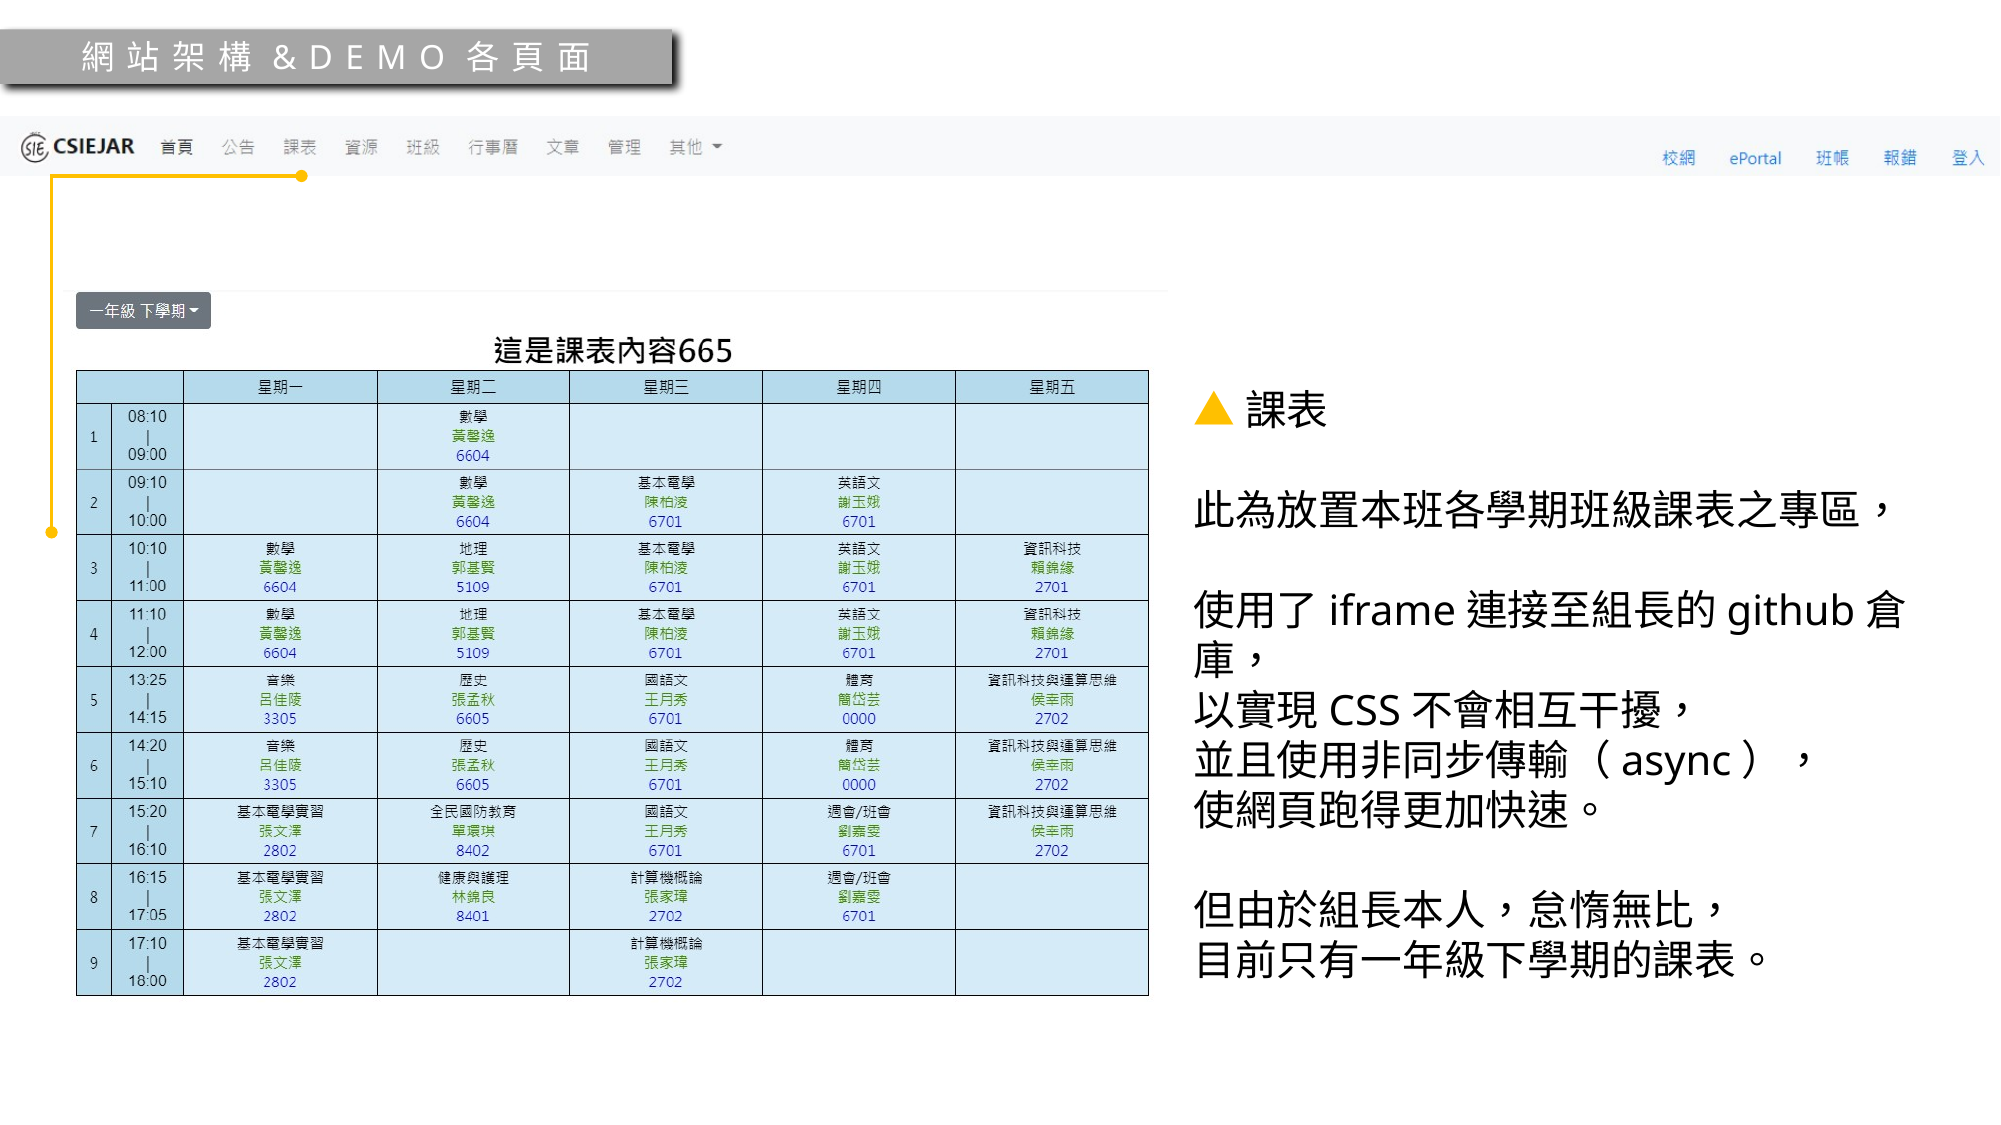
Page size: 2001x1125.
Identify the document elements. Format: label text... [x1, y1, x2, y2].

picture [0, 116, 2000, 176]
text_box 網站架構&DEMO各頁面 [0, 29, 672, 84]
text_box [45, 176, 308, 539]
picture [63, 290, 1168, 1009]
text_box ▲課表 此為放置本班各學期班級課表之專區， 使用了iframe連接至組長的github倉庫， 以實現CSS不會相互干擾， 並且使用非同步傳輸（async）， 使網頁跑得更加快速。 但由於組長本人，怠惰無比， 目前只有一年級下學期的課表。 [1178, 376, 1942, 992]
